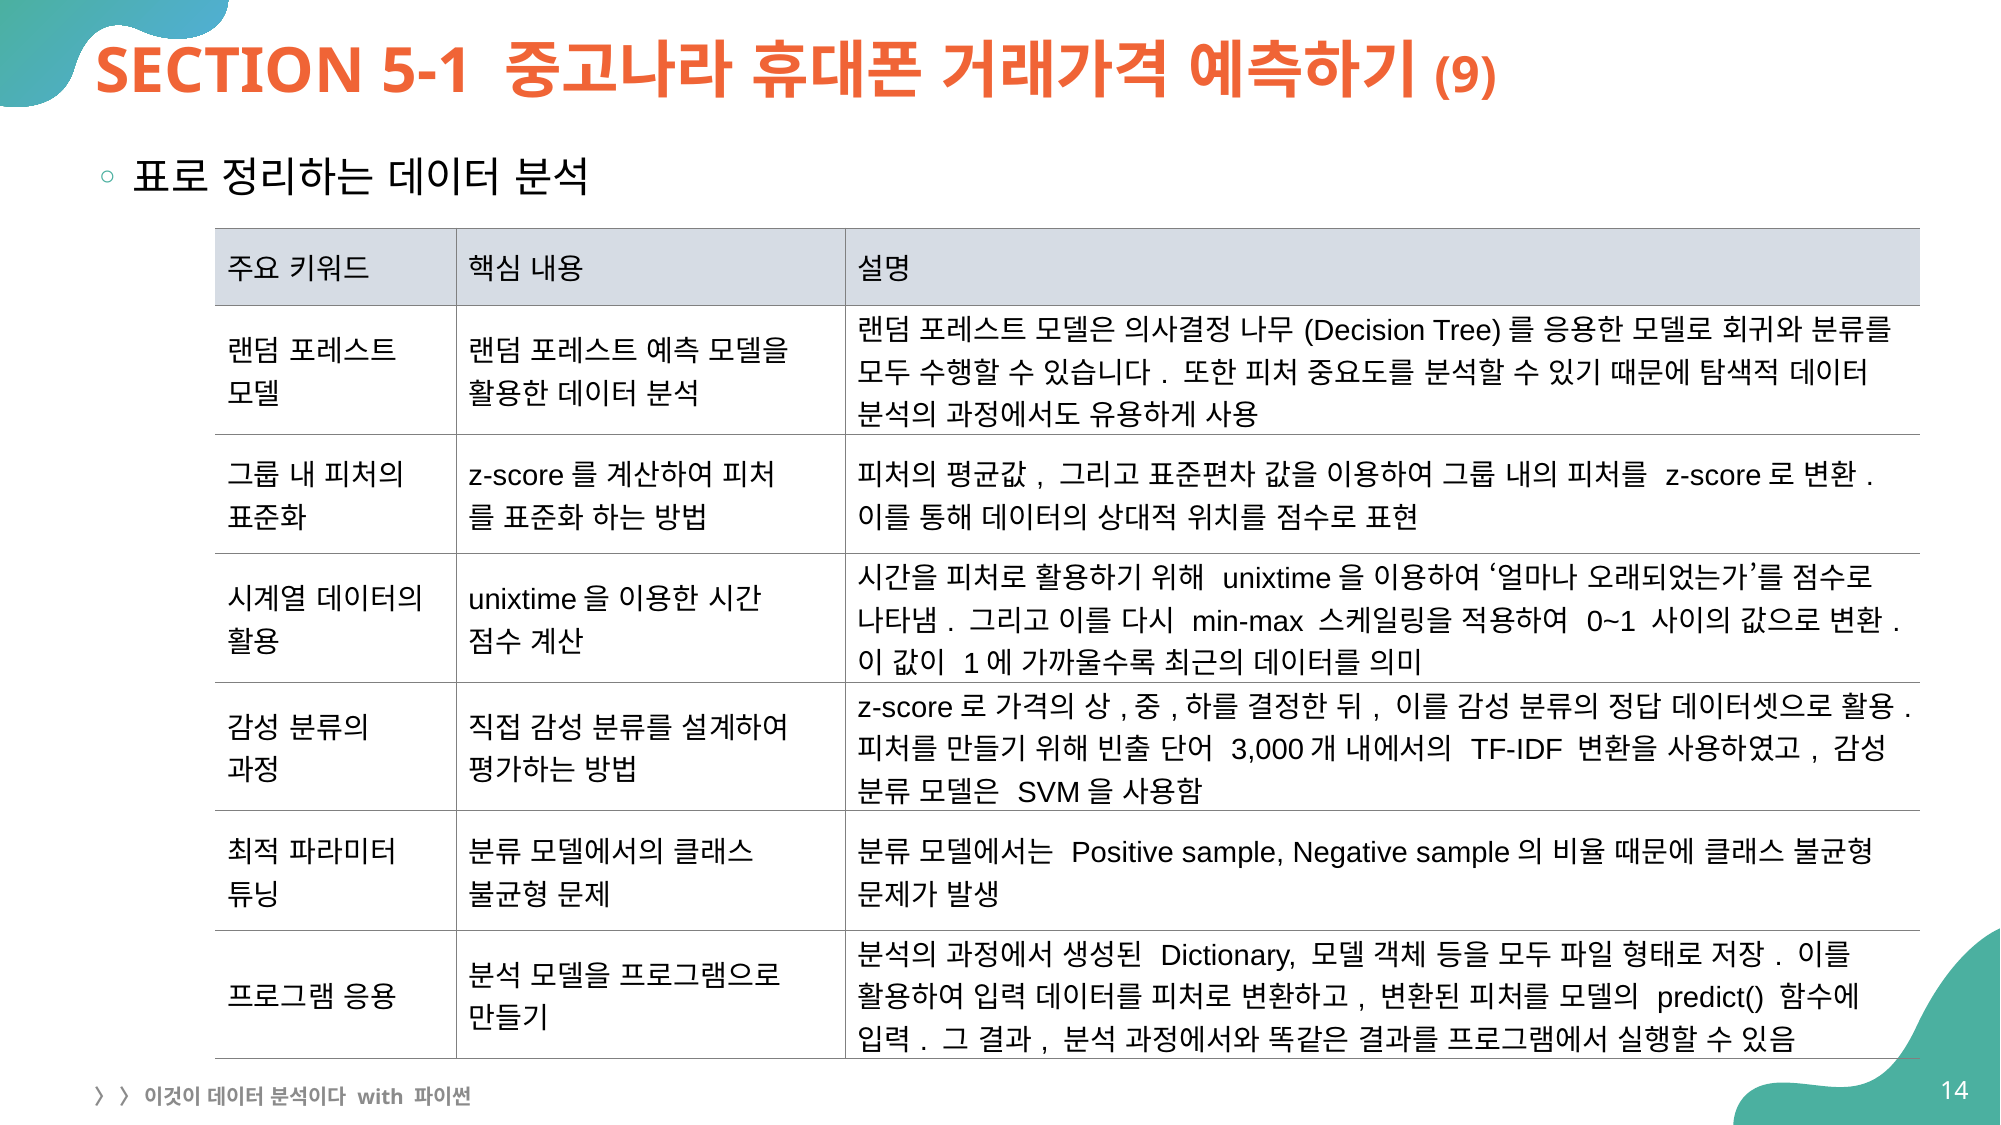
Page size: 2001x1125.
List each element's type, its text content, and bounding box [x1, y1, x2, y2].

table_header 주요 키워드 [215, 229, 456, 305]
slide_number 14 [1917, 1061, 1984, 1122]
table_cell 직접 감성 분류를 설계하여 평가하는 방법 [457, 683, 845, 810]
table_cell 분류 모델에서는 Positive sample, Negative sample의 비율 때문에 클래스 불균형 문제가 발생 [846, 811, 1920, 930]
table_header 설명 [846, 229, 1920, 305]
title SECTION 5-1 중고나라 휴대폰 거래가격 예측하기(9) [79, 17, 1931, 128]
table_cell 피처의 평균값, 그리고 표준편차 값을 이용하여 그룹 내의 피처를 z-score로 변환. 이를 통해 데이터의 상대적 위치를 점수로 표현 [846, 435, 1920, 553]
table_cell unixtime을 이용한 시간 점수 계산 [457, 554, 845, 682]
table_cell 분석 모델을 프로그램으로 만들기 [457, 931, 845, 1058]
table_cell 랜덤 포레스트 모델은 의사결정 나무(Decision Tree)를 응용한 모델로 회귀와 분류를 모두 수행할 수 있습니다. 또한 피처 중요도를 분석할 수 있기 때문에 탐색적 데이터 분석의 과정에서도 유용하게 사용 [846, 306, 1920, 434]
table_cell 분류 모델에서의 클래스 불균형 문제 [457, 811, 845, 930]
table_cell z-score를 계산하여 피처 를 표준화 하는 방법 [457, 435, 845, 553]
footer 〉 〉 이것이 데이터 분석이다 with 파이썬 [79, 1078, 755, 1114]
table_cell 최적 파라미터 튜닝 [215, 811, 456, 930]
table_cell z-score로 가격의 상,중,하를 결정한 뒤, 이를 감성 분류의 정답 데이터셋으로 활용. 피처를 만들기 위해 빈출 단어 3,000개 내에서의 TF-IDF 변환을 사용하였고, 감성 분류 모델은 SVM을 사용함 [846, 683, 1920, 810]
table_cell 랜덤 포레스트 예측 모델을 활용한 데이터 분석 [457, 306, 845, 434]
table_cell 랜덤 포레스트 모델 [215, 306, 456, 434]
table_cell 감성 분류의 과정 [215, 683, 456, 810]
table_cell 분석의 과정에서 생성된 Dictionary, 모델 객체 등을 모두 파일 형태로 저장. 이를 활용하여 입력 데이터를 피처로 변환하고, 변환된 피처를 모델의 predict() 함수에 입력. 그 결과, 분석 과정에서와 똑같은 결과를 프로그램에서 실행할 수 있음 [846, 931, 1920, 1058]
table_header 핵심 내용 [457, 229, 845, 305]
table_cell 프로그램 응용 [215, 931, 456, 1058]
table_cell 시간을 피처로 활용하기 위해 unixtime을 이용하여 ‘얼마나 오래되었는가’를 점수로 나타냄. 그리고 이를 다시 min-max 스케일링을 적용하여 0~1 사이의 값으로 변환. 이 값이 1에 가까울수록 최근의 데이터를 의미 [846, 554, 1920, 682]
table_cell 그룹 내 피처의 표준화 [215, 435, 456, 553]
table_cell 시계열 데이터의 활용 [215, 554, 456, 682]
list 표로 정리하는 데이터 분석 [79, 133, 1931, 1019]
